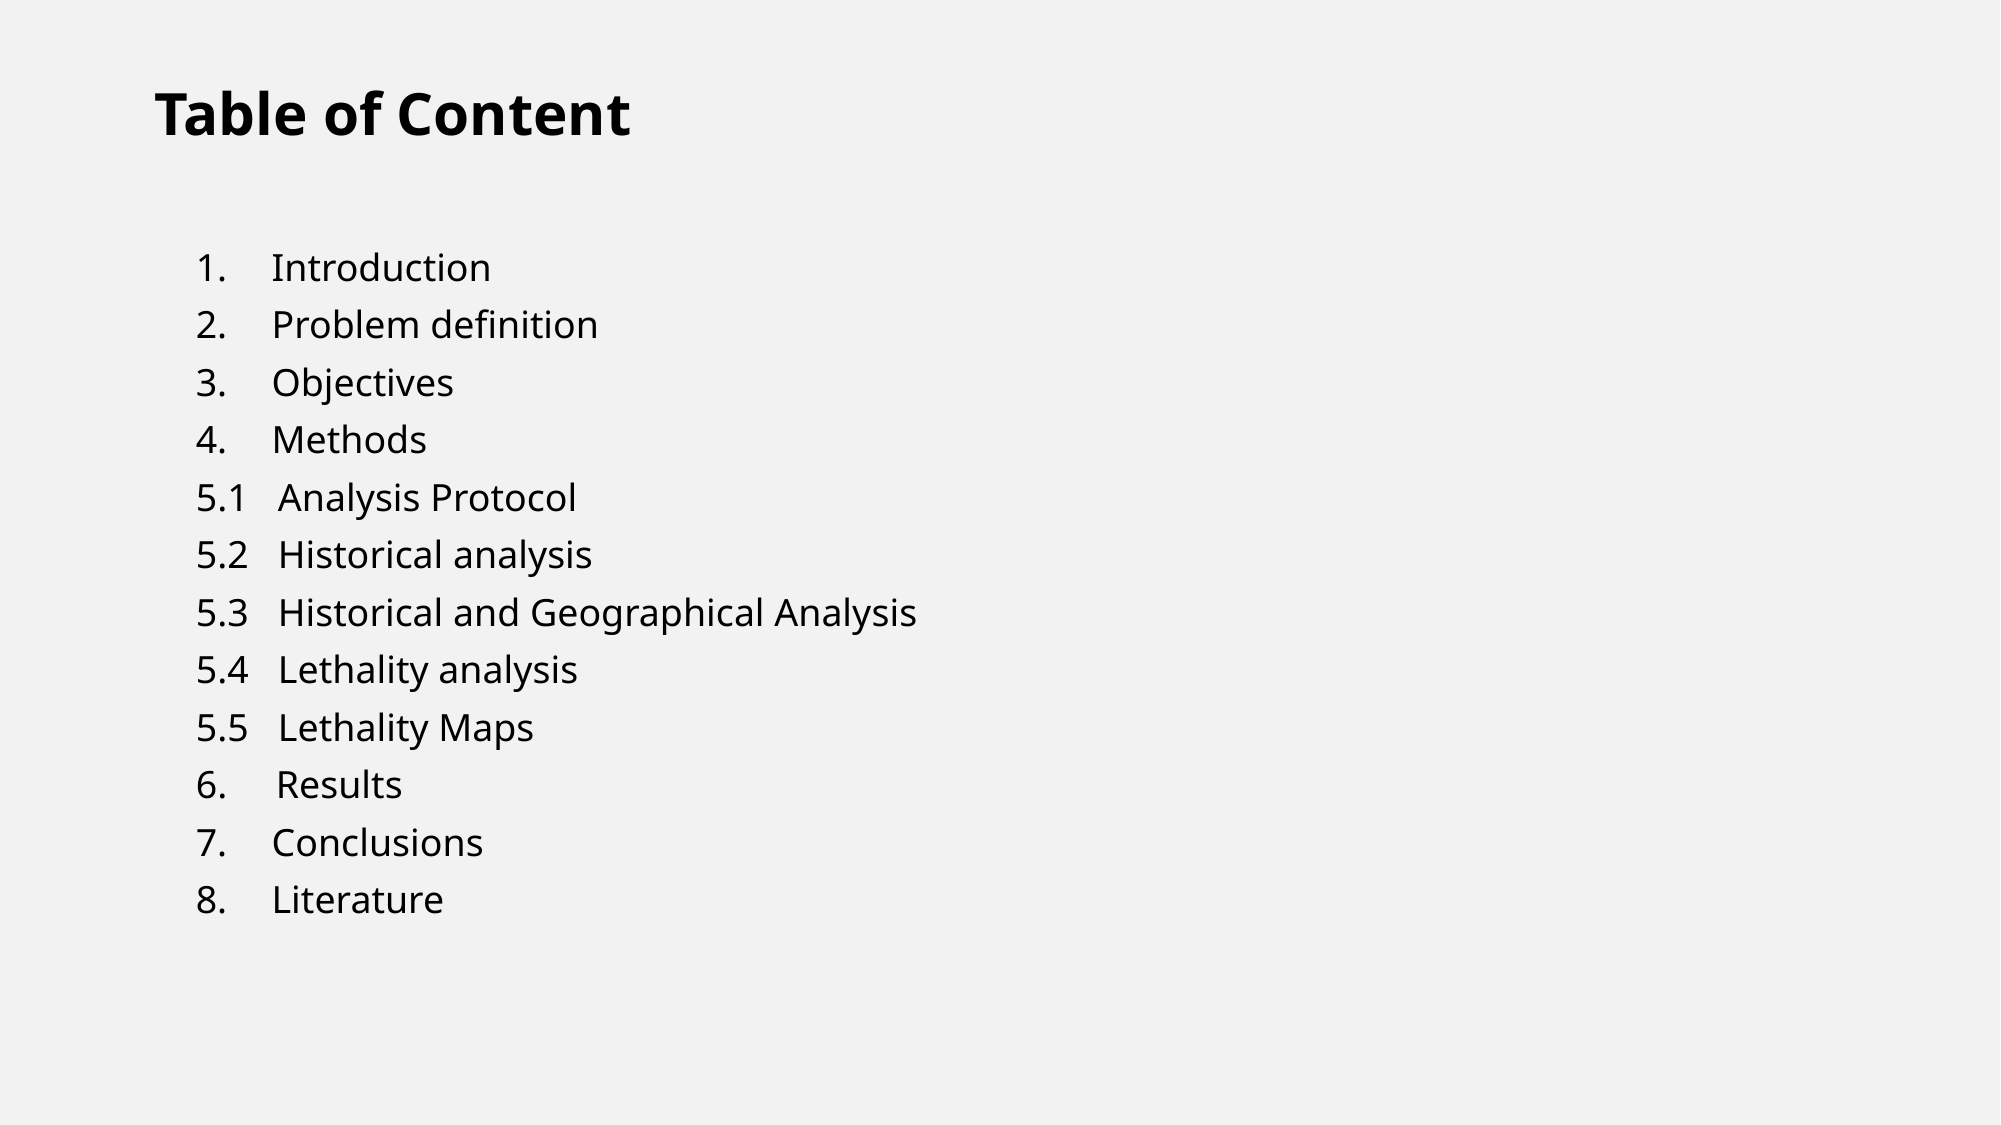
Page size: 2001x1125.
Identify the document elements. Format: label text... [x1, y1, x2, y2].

text_box Introduction Problem definition Objectives Methods 5.1 Analysis Protocol 5.2 Historical analysis 5.3 Historical and Geographical Analysis 5.4 Lethality analysis 5.5 Lethality Maps 6. Results Conclusions Literature [181, 236, 1064, 929]
text_box Table of Content [140, 69, 886, 155]
